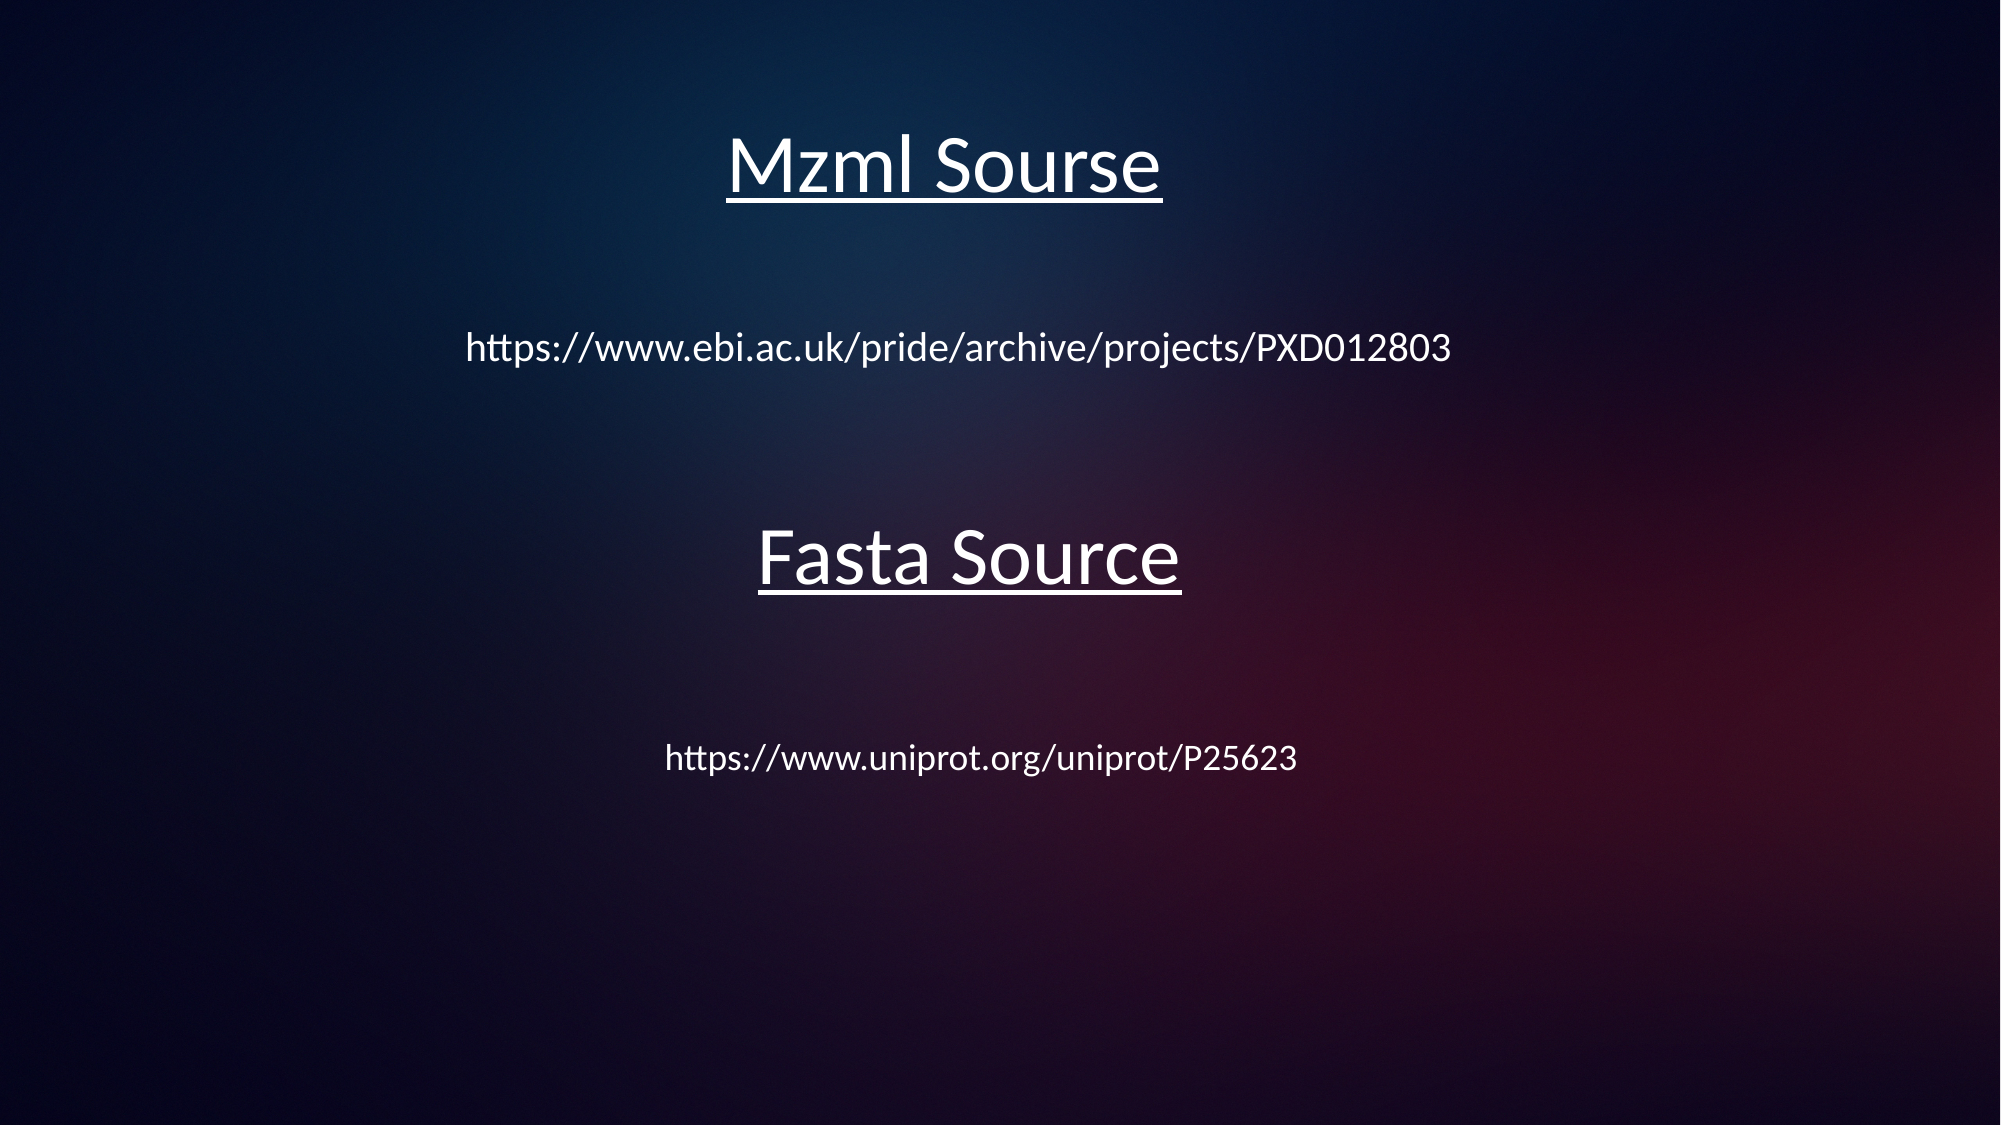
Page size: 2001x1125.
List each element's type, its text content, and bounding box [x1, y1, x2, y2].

text_box https://www.ebi.ac.uk/pride/archive/projects/PXD012803 [450, 311, 1550, 377]
text_box https://www.uniprot.org/uniprot/P25623 [533, 725, 1429, 786]
text_box Fasta Source [582, 493, 1357, 609]
picture [0, 0, 2001, 1125]
text_box Mzml Sourse [557, 101, 1332, 217]
